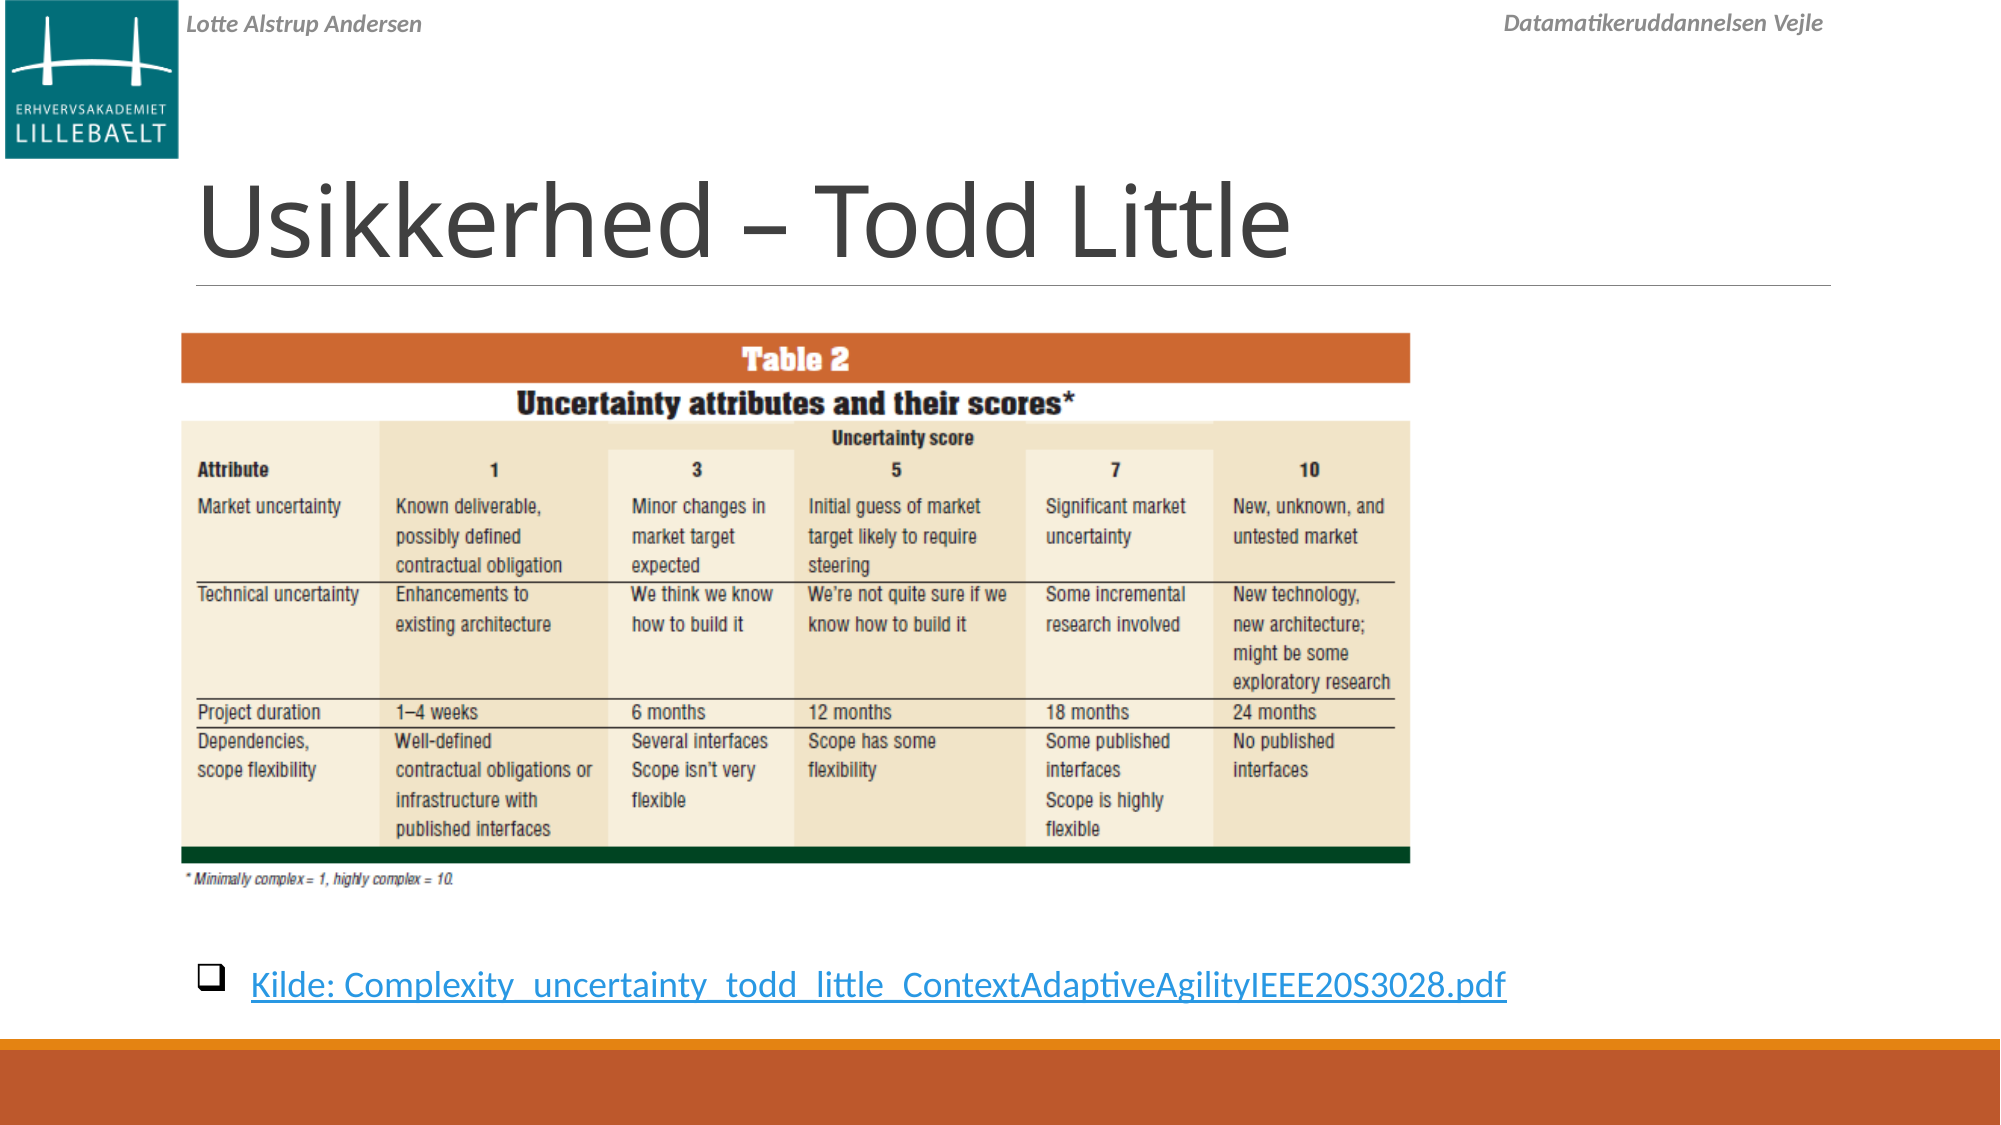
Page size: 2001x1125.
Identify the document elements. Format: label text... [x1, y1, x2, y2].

picture [168, 306, 1425, 910]
text_box Kilde: Complexity_uncertainty_todd_little_ContextAdaptiveAgilityIEEE20S3028.pdf [179, 930, 1528, 1013]
picture [4, 0, 180, 160]
title Usikkerhed – Todd Little [180, 47, 1830, 285]
